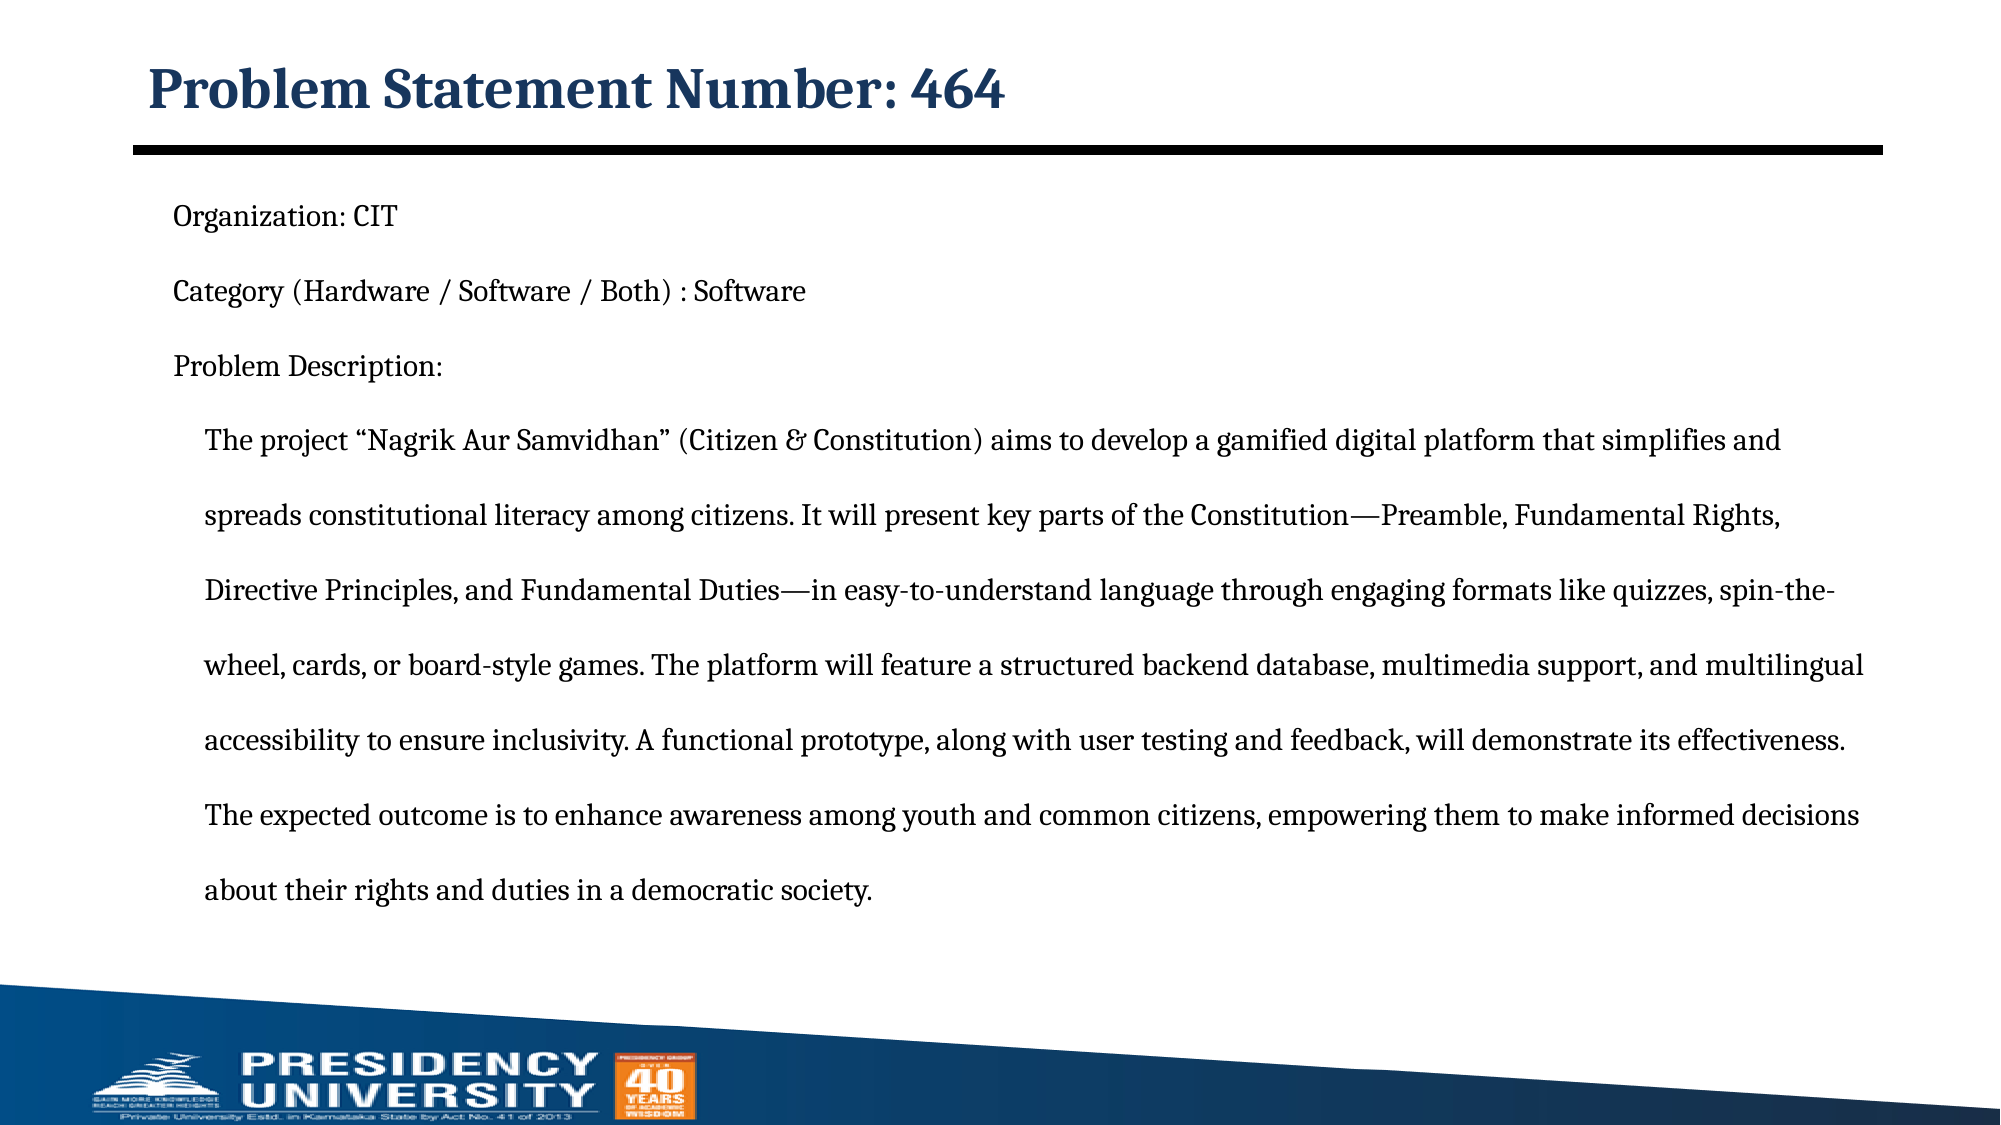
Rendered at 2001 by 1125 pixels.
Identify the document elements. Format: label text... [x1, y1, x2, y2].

picture [0, 982, 2000, 1125]
title Problem Statement Number: 464 [133, 45, 1884, 125]
list Organization: CIT Category (Hardware / Software / Both) : Software Problem Description: The project “Nagrik Aur Samvidhan” (Citizen & Constitution) aims to develop a gamified digital platform that simplifies and spreads constitutional literacy among citizens. It will present key parts of the Constitution—Preamble, Fundamental Rights, Directive Principles, and Fundamental Duties—in easy-to-understand language through engaging formats like quizzes, spin-the-wheel, cards, or board-style games. The platform will feature a structured backend database, multimedia support, and multilingual accessibility to ensure inclusivity. A functional prototype, along with user testing and feedback, will demonstrate its effectiveness. The expected outcome is to enhance awareness among youth and common citizens, empowering them to make informed decisions about their rights and duties in a democratic society. [133, 187, 1884, 1000]
